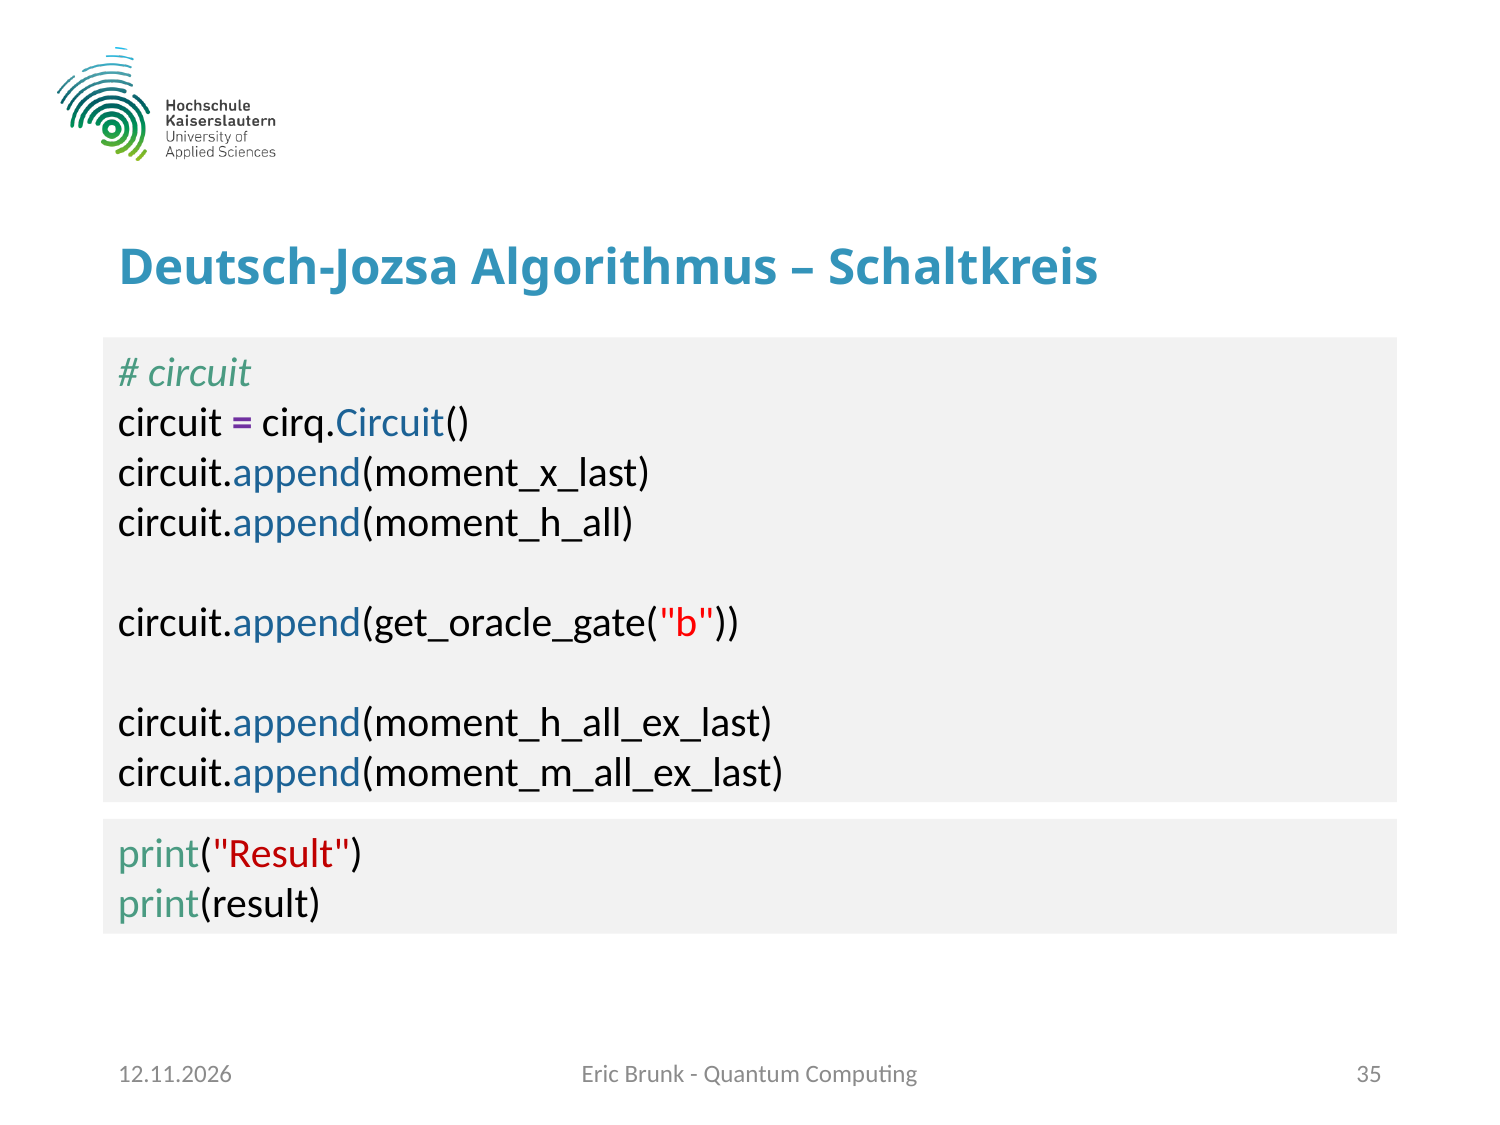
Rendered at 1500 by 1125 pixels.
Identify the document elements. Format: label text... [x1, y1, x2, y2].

text_box print("Result") print(result) [103, 818, 1397, 934]
text_box # circuit circuit = cirq.Circuit() circuit.append(moment_x_last) circuit.append(moment_h_all) circuit.append(get_oracle_gate("b")) circuit.append(moment_h_all_ex_last) circuit.append(moment_m_all_ex_last) [103, 337, 1397, 803]
slide_number 35 [1059, 1042, 1397, 1103]
title Deutsch-Jozsa Algorithmus – Schaltkreis [103, 211, 1123, 326]
picture [57, 47, 276, 161]
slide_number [103, 1042, 441, 1103]
footer Eric Brunk - Quantum Computing [496, 1042, 1004, 1103]
